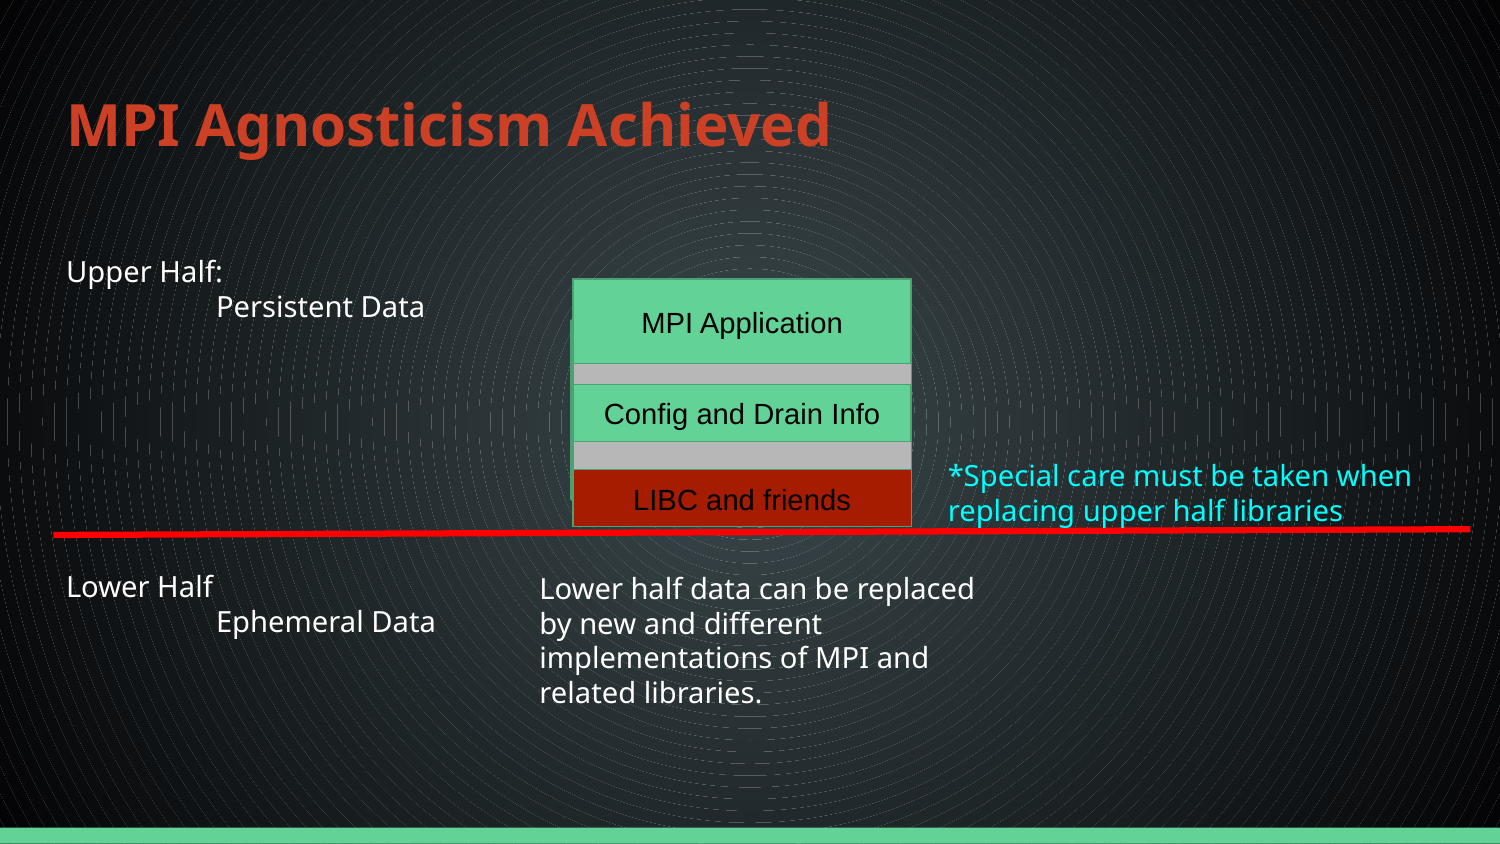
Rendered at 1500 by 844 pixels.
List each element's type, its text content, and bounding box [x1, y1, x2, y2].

text_box *Special care must be taken when replacing upper half libraries [932, 442, 1471, 527]
text_box MPI Application [573, 279, 912, 364]
text_box Config and Drain Info [578, 384, 912, 442]
text_box Upper Half: Persistent Data Lower Half Ephemeral Data [51, 238, 506, 529]
text_box [578, 442, 912, 469]
text_box [578, 364, 912, 384]
text_box LIBC and friends [572, 469, 912, 527]
title MPI Agnosticism Achieved [51, 72, 1449, 167]
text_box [53, 528, 1471, 536]
text_box Upper Half: Persistent Data Lower Half Ephemeral Data [51, 542, 506, 787]
text_box Lower half data can be replaced by new and different implementations of MPI and related libraries. [524, 554, 1005, 787]
